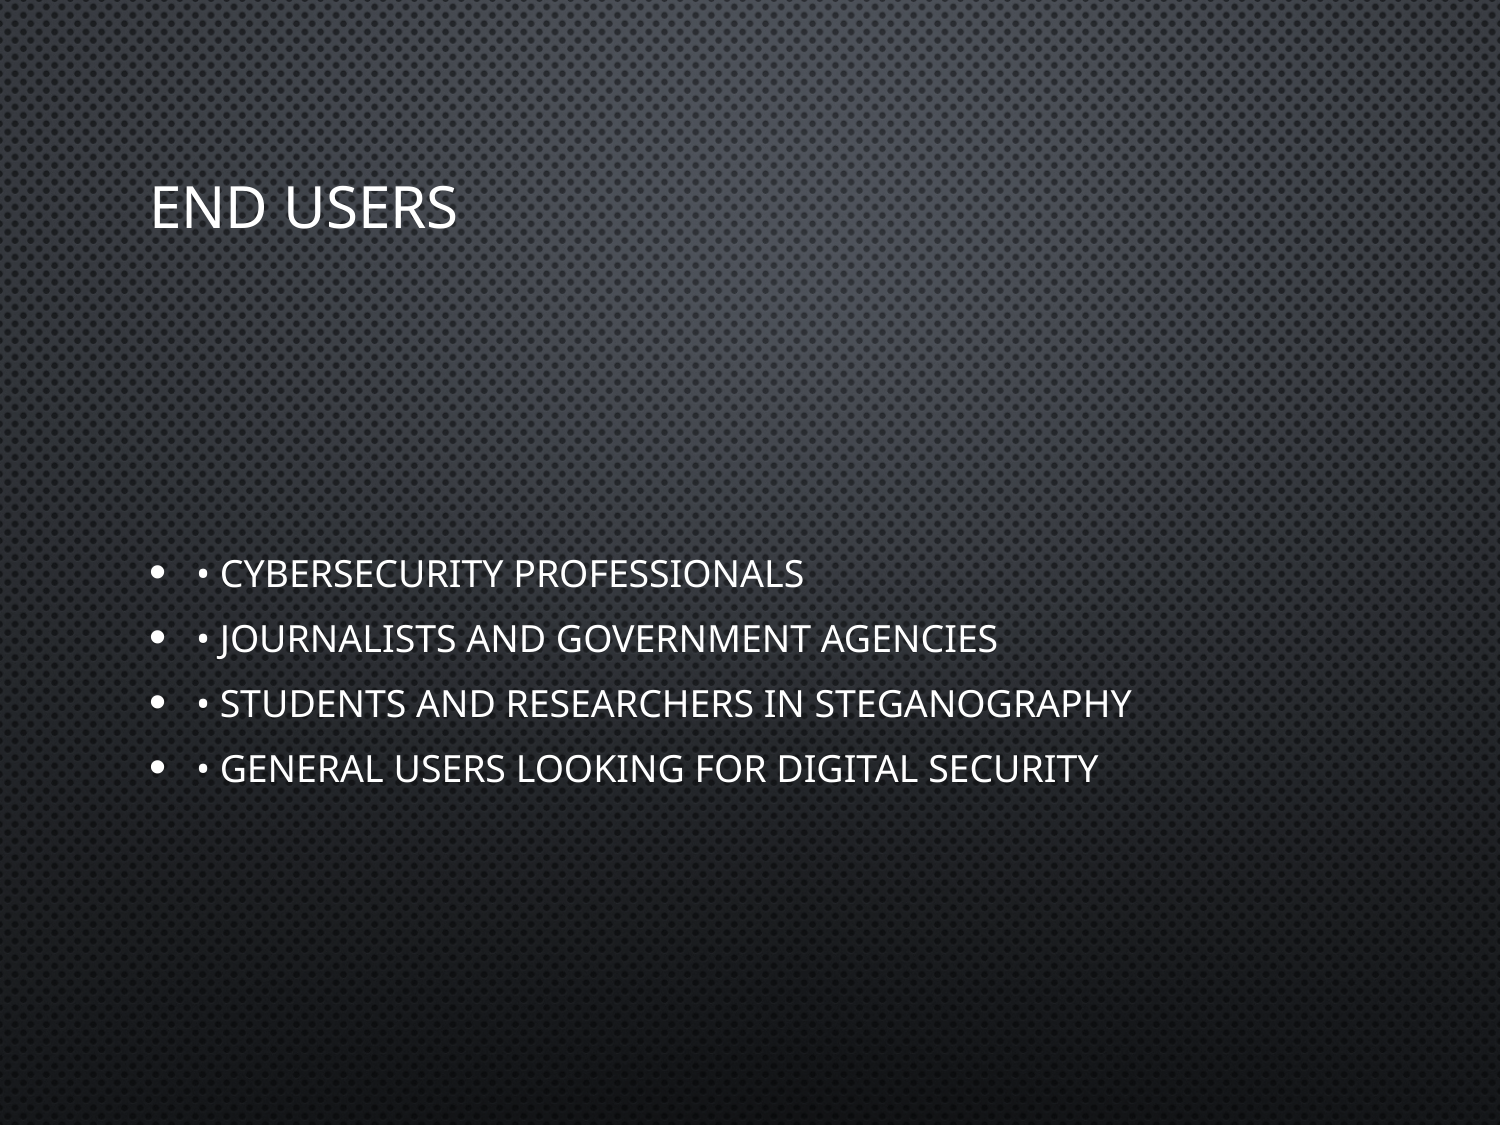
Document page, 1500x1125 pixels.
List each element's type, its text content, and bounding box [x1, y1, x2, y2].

list • Cybersecurity professionals • Journalists and government agencies • Students and researchers in steganography • General users looking for digital security [134, 338, 1367, 1001]
title End Users [134, 97, 1367, 314]
